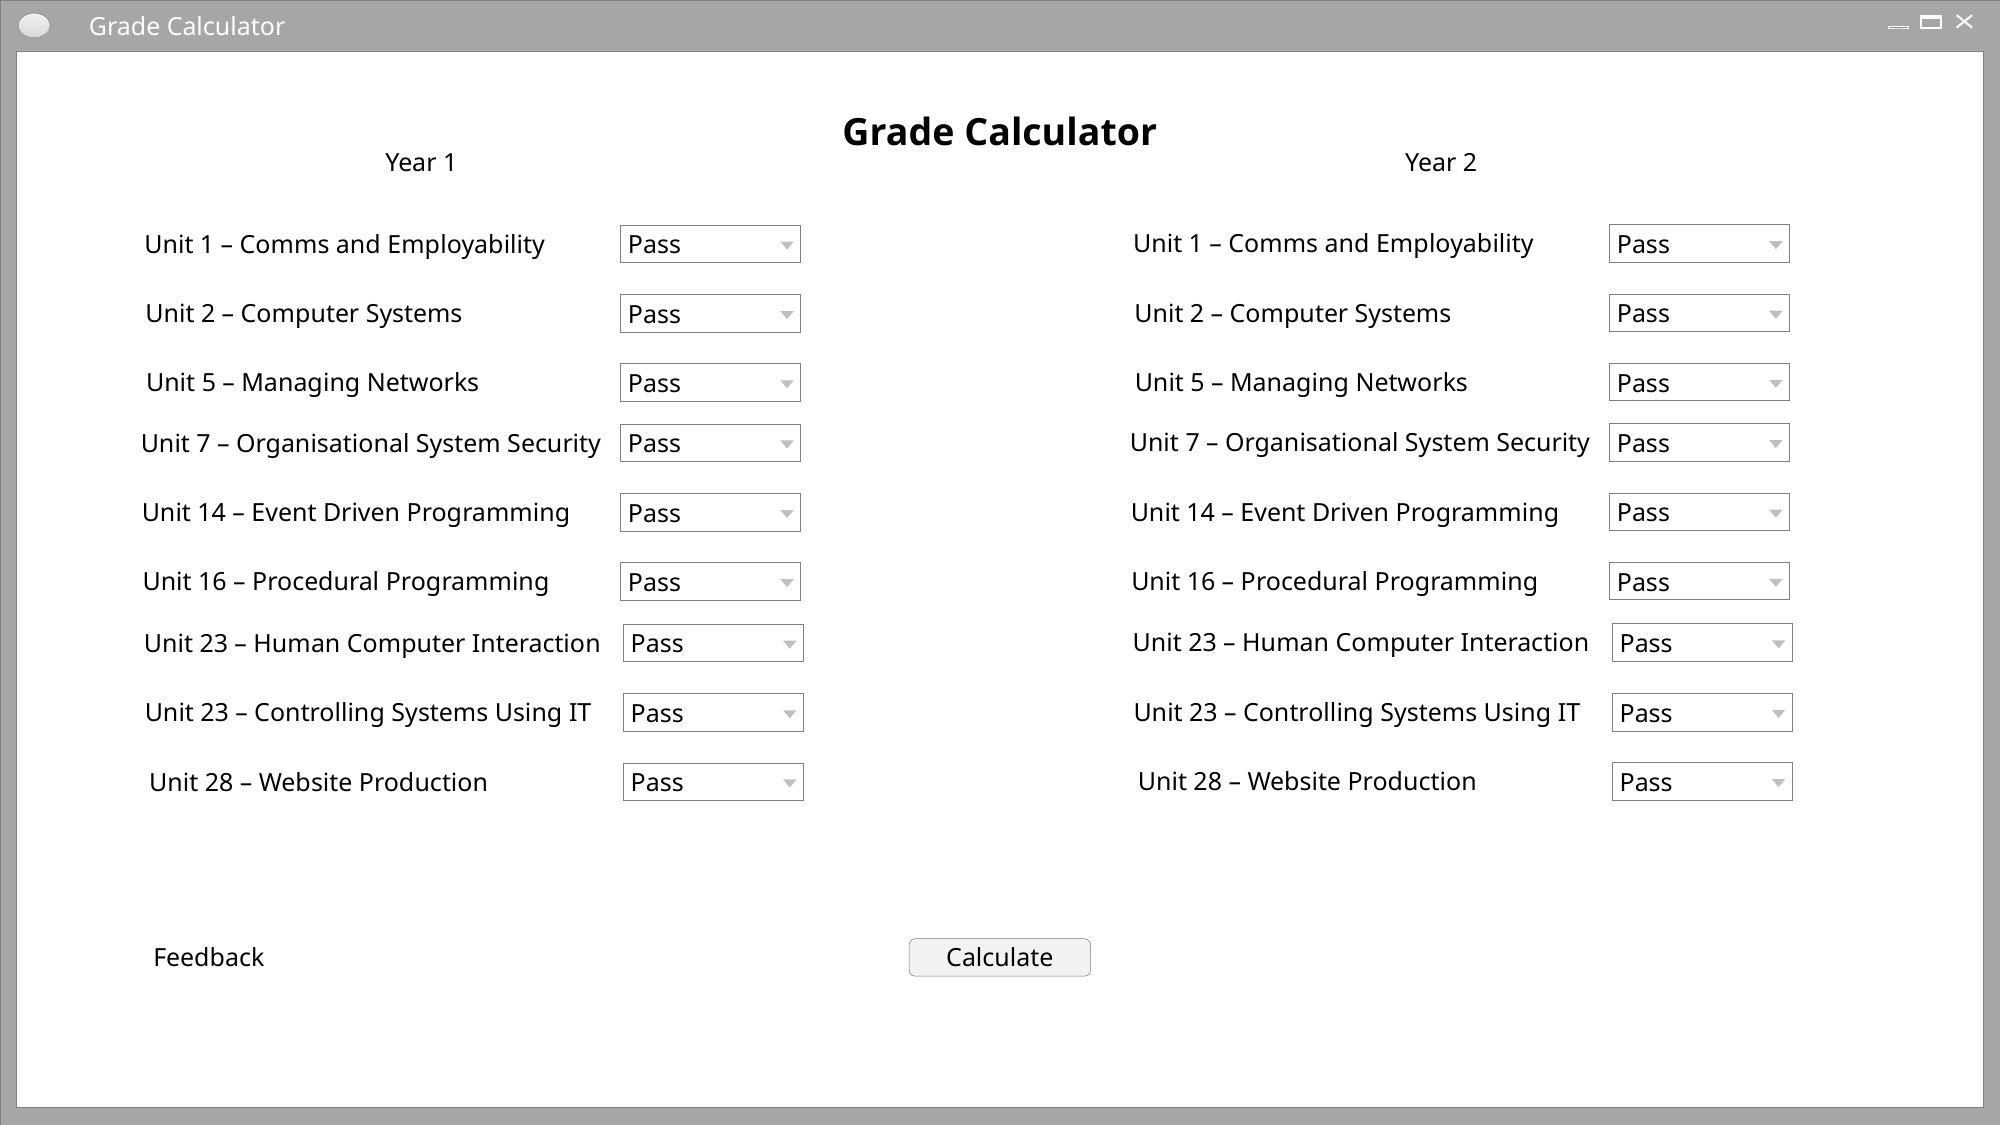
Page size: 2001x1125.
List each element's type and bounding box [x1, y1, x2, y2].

text_box [1611, 693, 1793, 731]
text_box [620, 562, 801, 601]
text_box [1609, 294, 1790, 332]
text_box [620, 363, 801, 402]
text_box [1609, 423, 1790, 462]
text_box [620, 423, 801, 462]
text_box [623, 624, 804, 662]
text_box [0, 0, 2000, 1125]
text_box [623, 693, 804, 732]
text_box [623, 762, 804, 801]
text_box [620, 493, 801, 531]
text_box [1609, 363, 1790, 401]
text_box [620, 294, 801, 332]
text_box [620, 224, 801, 263]
text_box [1609, 562, 1790, 600]
text_box [1611, 623, 1793, 662]
text_box [1611, 762, 1793, 800]
text_box [1609, 224, 1790, 263]
text_box [1609, 493, 1790, 531]
